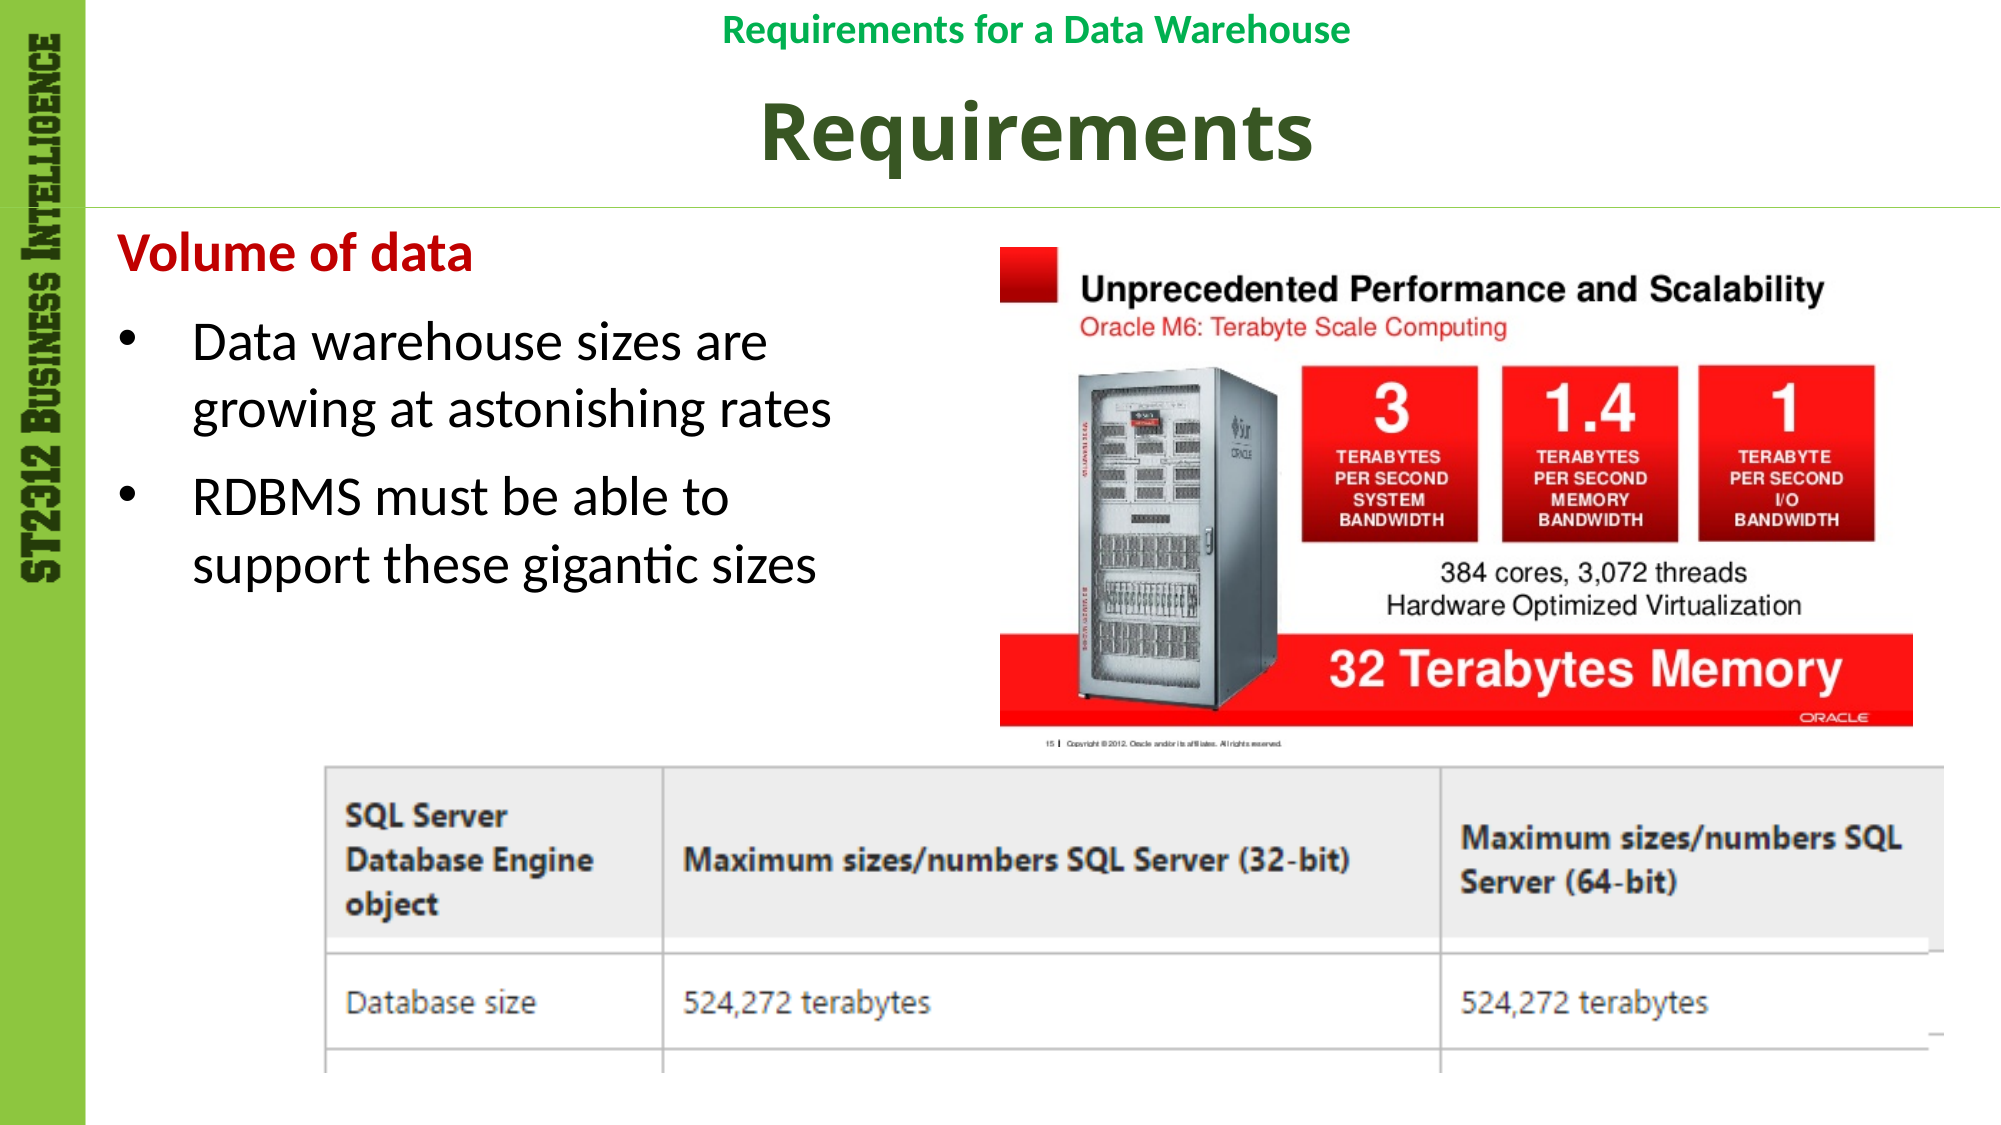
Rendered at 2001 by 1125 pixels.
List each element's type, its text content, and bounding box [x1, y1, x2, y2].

picture [0, 0, 2001, 1125]
picture [0, 0, 392, 207]
title Requirements [130, 61, 1944, 208]
list Requirements for a Data Warehouse [392, 0, 1681, 62]
text_box Volume of data Data warehouse sizes are growing at astonishing rates RDBMS must be able to support these gigantic sizes [102, 207, 868, 1046]
